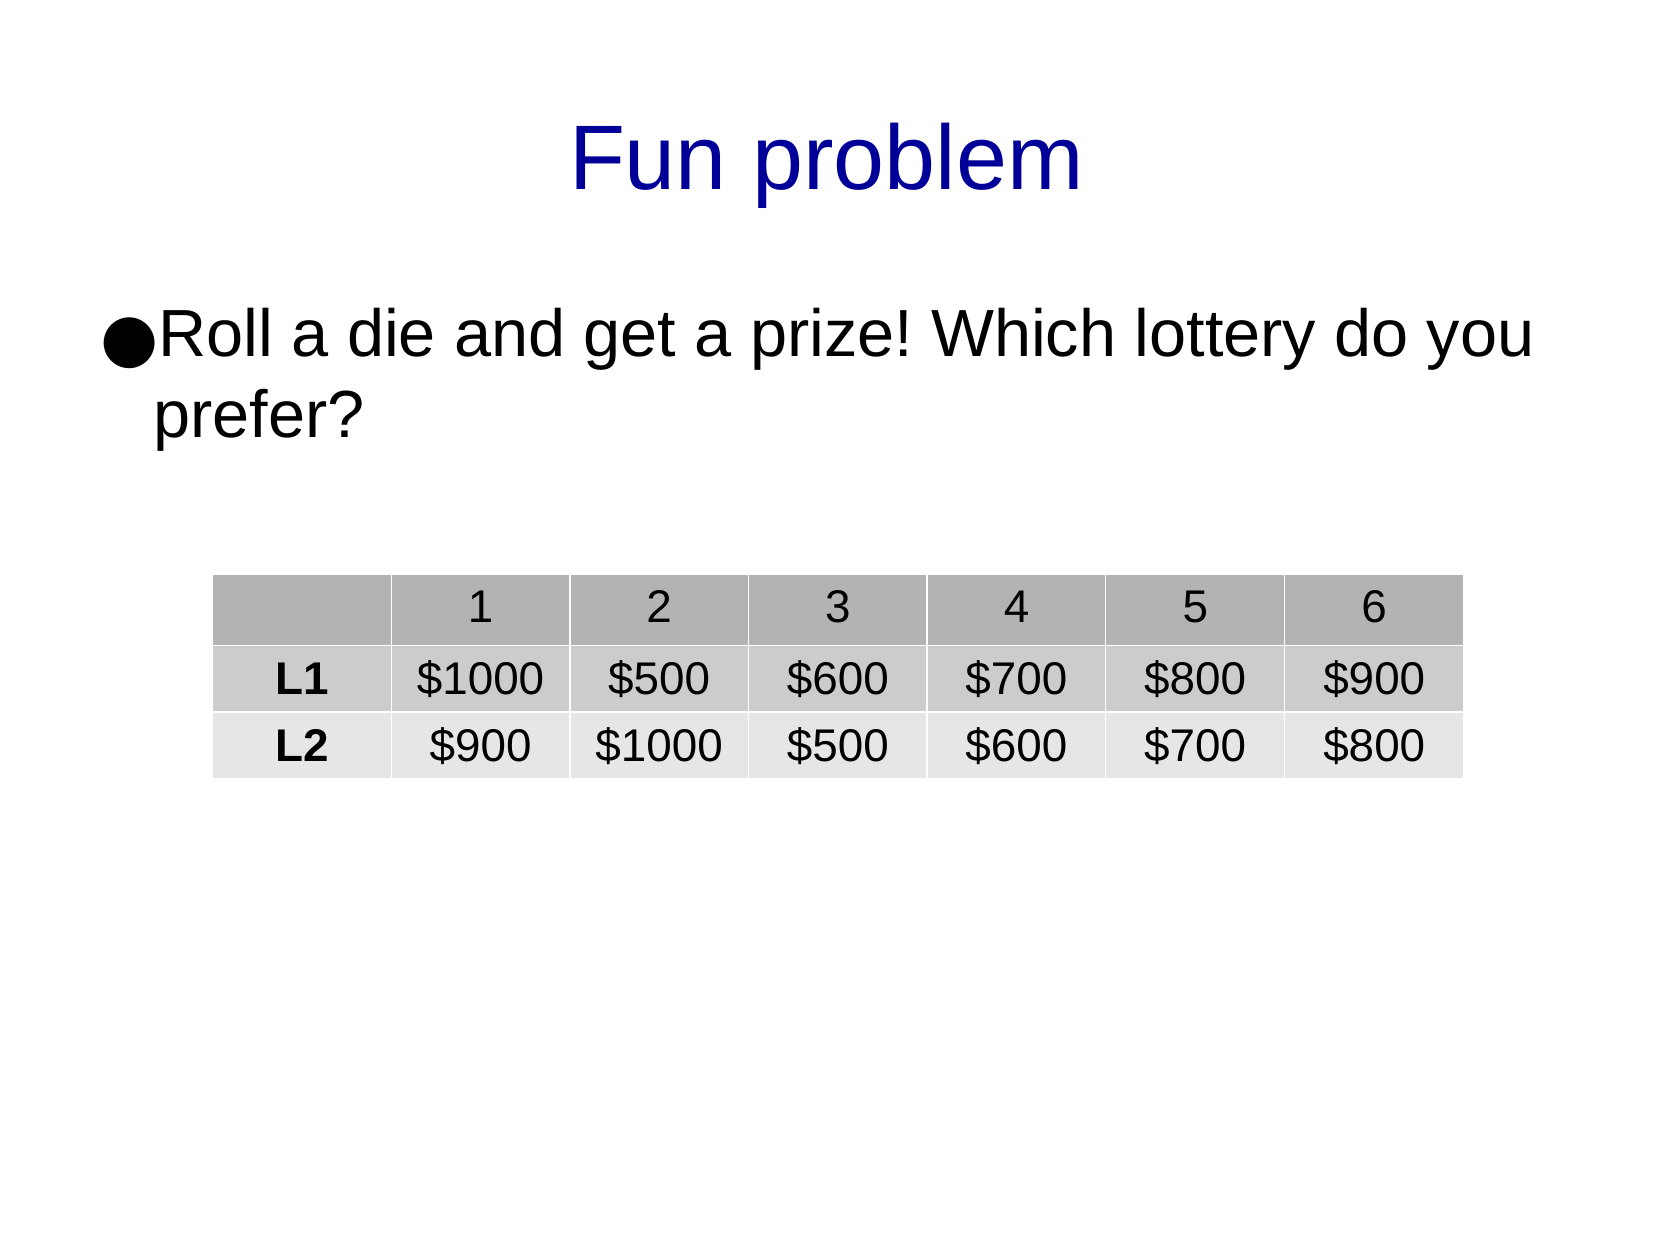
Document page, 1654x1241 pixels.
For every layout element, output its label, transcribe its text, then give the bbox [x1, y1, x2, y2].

table_cell L1 [213, 646, 391, 711]
table_header 4 [928, 575, 1105, 645]
table_cell $700 [928, 646, 1105, 711]
table_header 1 [392, 575, 569, 645]
table_cell $600 [749, 646, 926, 711]
table_header 5 [1106, 575, 1284, 645]
text_box Fun problem [82, 49, 1571, 257]
table_cell $1000 [571, 713, 748, 778]
table_header 2 [571, 575, 748, 645]
table_cell $500 [749, 713, 926, 778]
table_cell $800 [1285, 713, 1463, 778]
table_cell L2 [213, 713, 391, 778]
table_cell $1000 [392, 646, 569, 711]
table_cell $500 [571, 646, 748, 711]
text_box Roll a die and get a prize! Which lottery do you prefer? [82, 290, 1571, 1010]
table_header 3 [749, 575, 926, 645]
table_header [213, 575, 391, 645]
table_cell $900 [1285, 646, 1463, 711]
table_cell $800 [1106, 646, 1284, 711]
table_header 6 [1285, 575, 1463, 645]
table_cell $900 [392, 713, 569, 778]
table_cell $700 [1106, 713, 1284, 778]
table_cell $600 [928, 713, 1105, 778]
